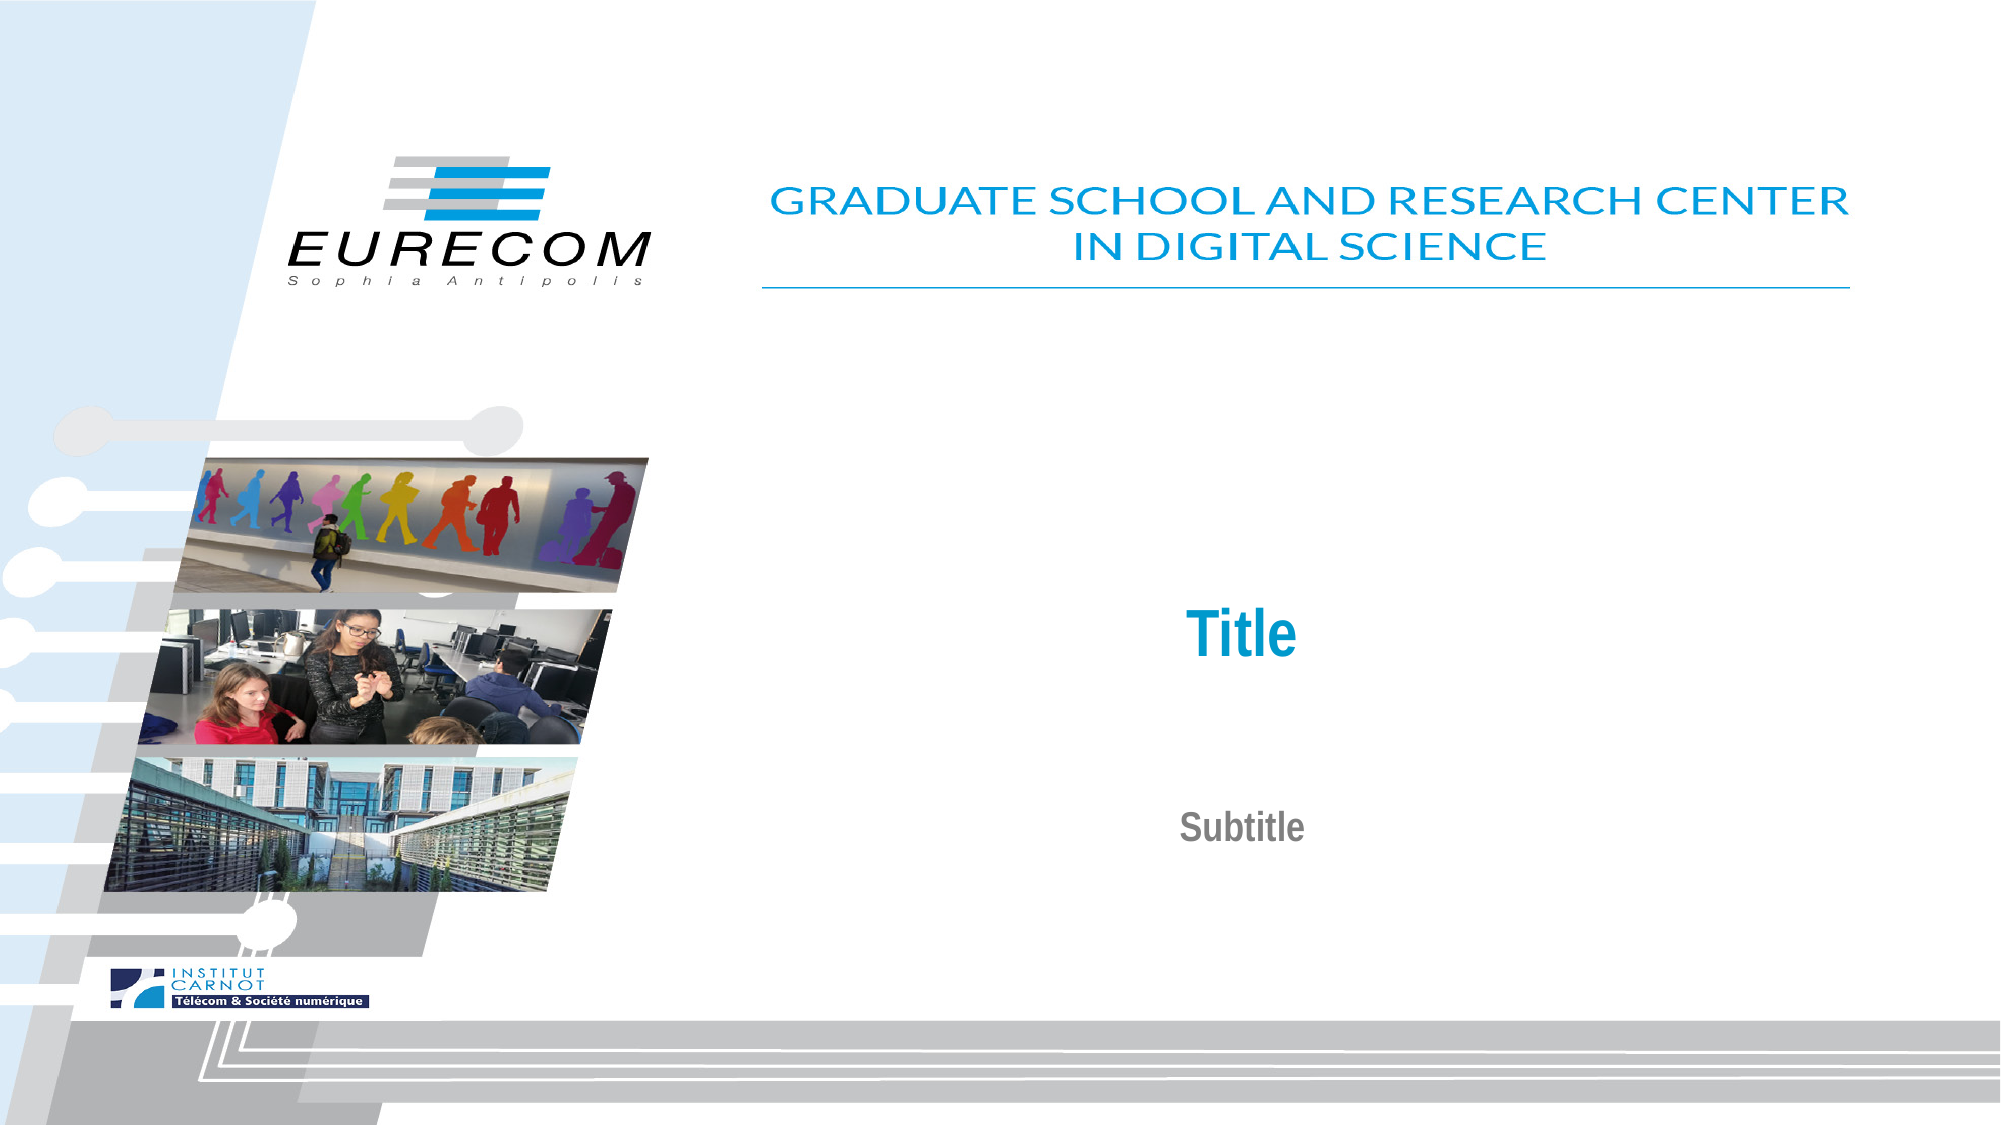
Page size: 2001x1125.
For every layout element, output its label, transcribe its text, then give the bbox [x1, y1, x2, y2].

picture [0, 0, 2001, 1125]
title Title [734, 491, 1751, 769]
subtitle Subtitle [780, 786, 1704, 862]
